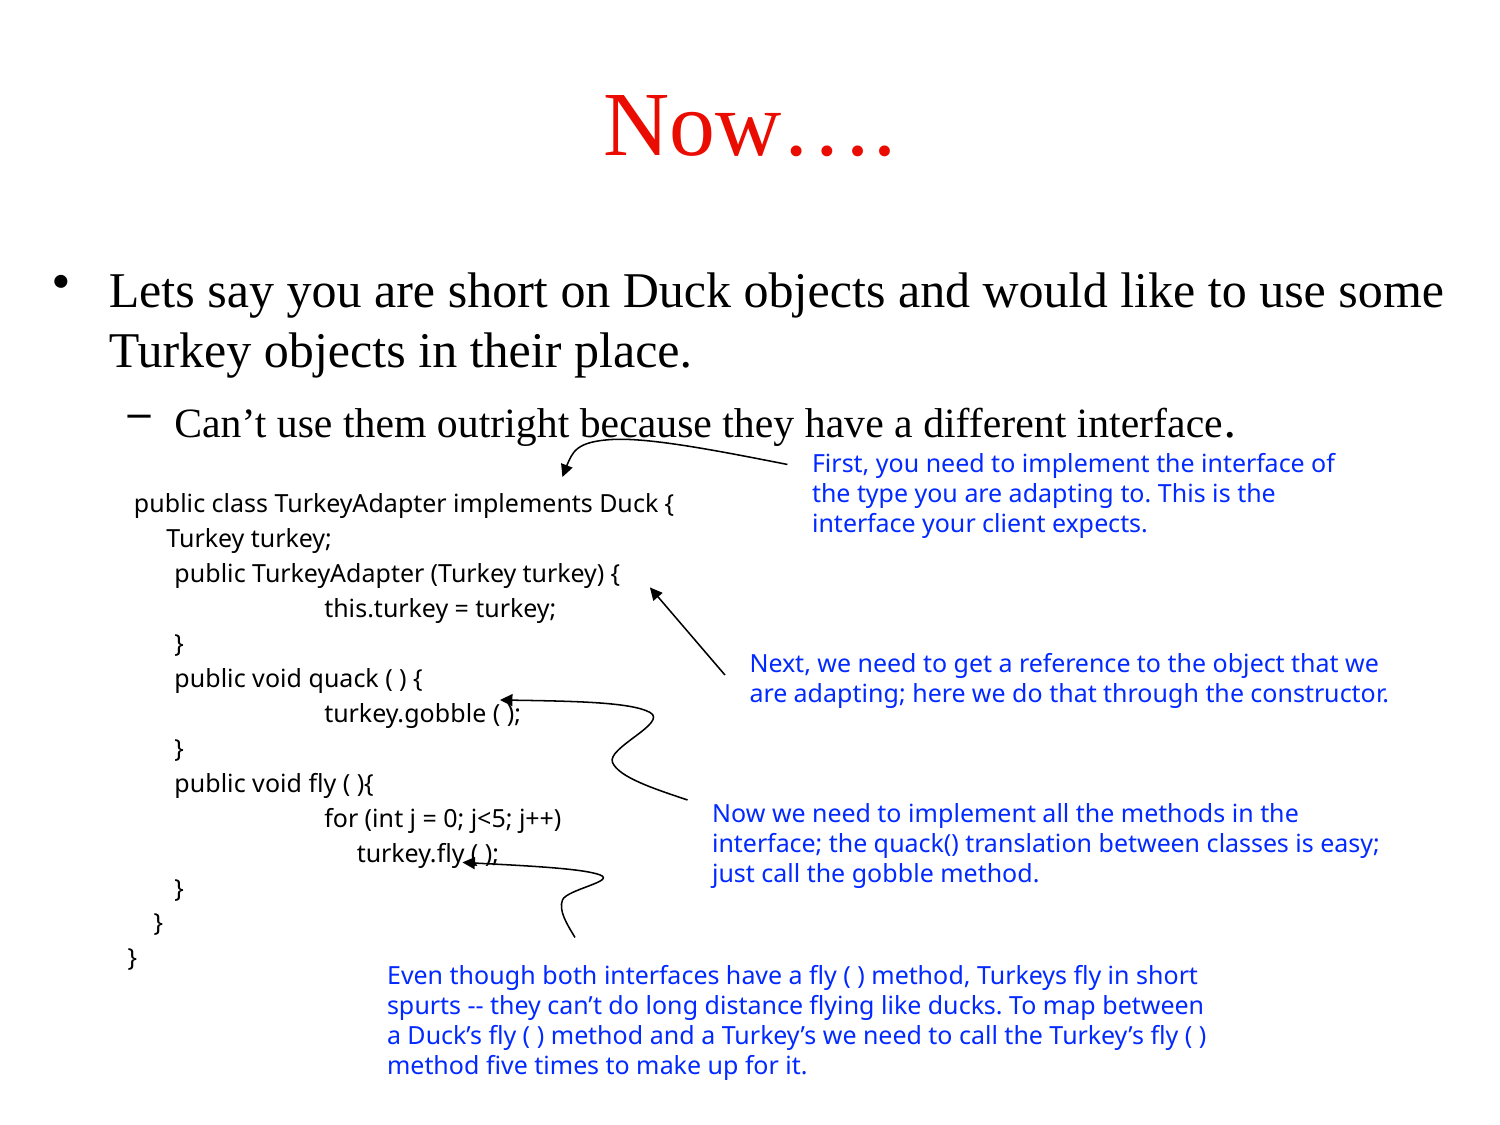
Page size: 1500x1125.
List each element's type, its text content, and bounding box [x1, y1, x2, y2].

text_box Even though both interfaces have a fly ( ) method, Turkeys fly in short spurts -- they can’t do long distance flying like ducks. To map between a Duck’s fly ( ) method and a Turkey’s we need to call the Turkey’s fly ( ) method five times to make up for it. [372, 952, 1225, 1087]
text_box [462, 856, 604, 938]
text_box Now we need to implement all the methods in the interface; the quack() translation between classes is easy; just call the gobble method. [697, 789, 1413, 895]
text_box Next, we need to get a reference to the object that we are adapting; here we do that through the constructor. [734, 639, 1425, 715]
list Lets say you are short on Duck objects and would like to use some Turkey objects in their place. Can’t use them outright because they have a different interface. public class TurkeyAdapter implements Duck { Turkey turkey; public TurkeyAdapter (Turkey turkey) { this.turkey = turkey; } public void quack ( ) { turkey.gobble ( ); } public void fly ( ){ for (int j = 0; j<5; j++) turkey.fly ( ); } } } [37, 249, 1463, 1000]
text_box [500, 693, 688, 801]
title Now…. [50, 24, 1450, 213]
text_box First, you need to implement the interface of the type you are adapting to. This is the interface your client expects. [797, 439, 1363, 545]
text_box [561, 439, 788, 477]
text_box [649, 587, 726, 676]
